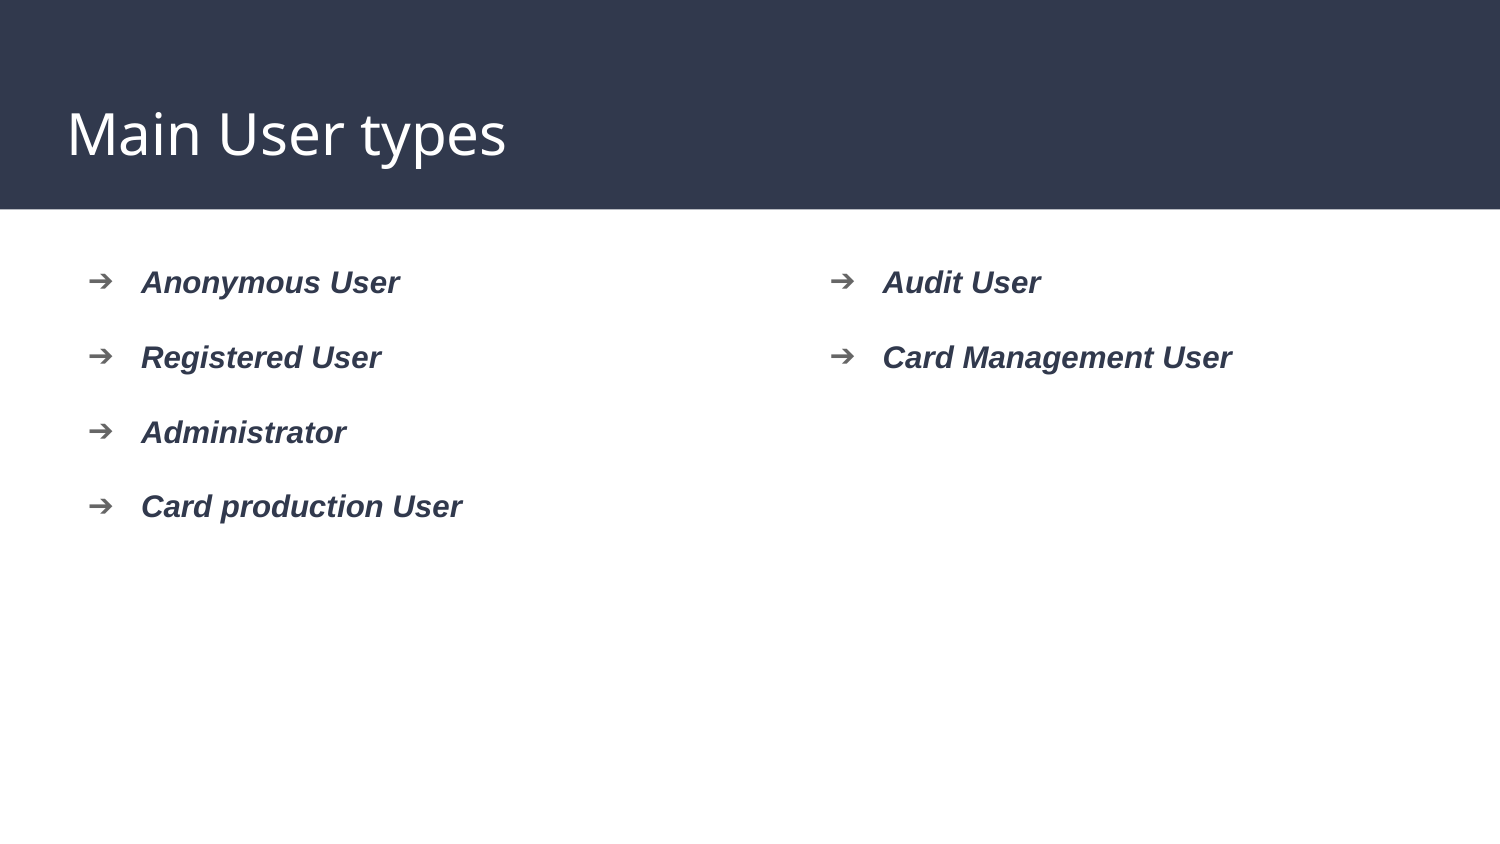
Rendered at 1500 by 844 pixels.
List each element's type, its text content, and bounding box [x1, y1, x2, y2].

title Main User types [51, 82, 1449, 185]
list Audit User Card Management User [792, 247, 1449, 831]
list Anonymous User Registered User Administrator Card production User [51, 247, 750, 831]
